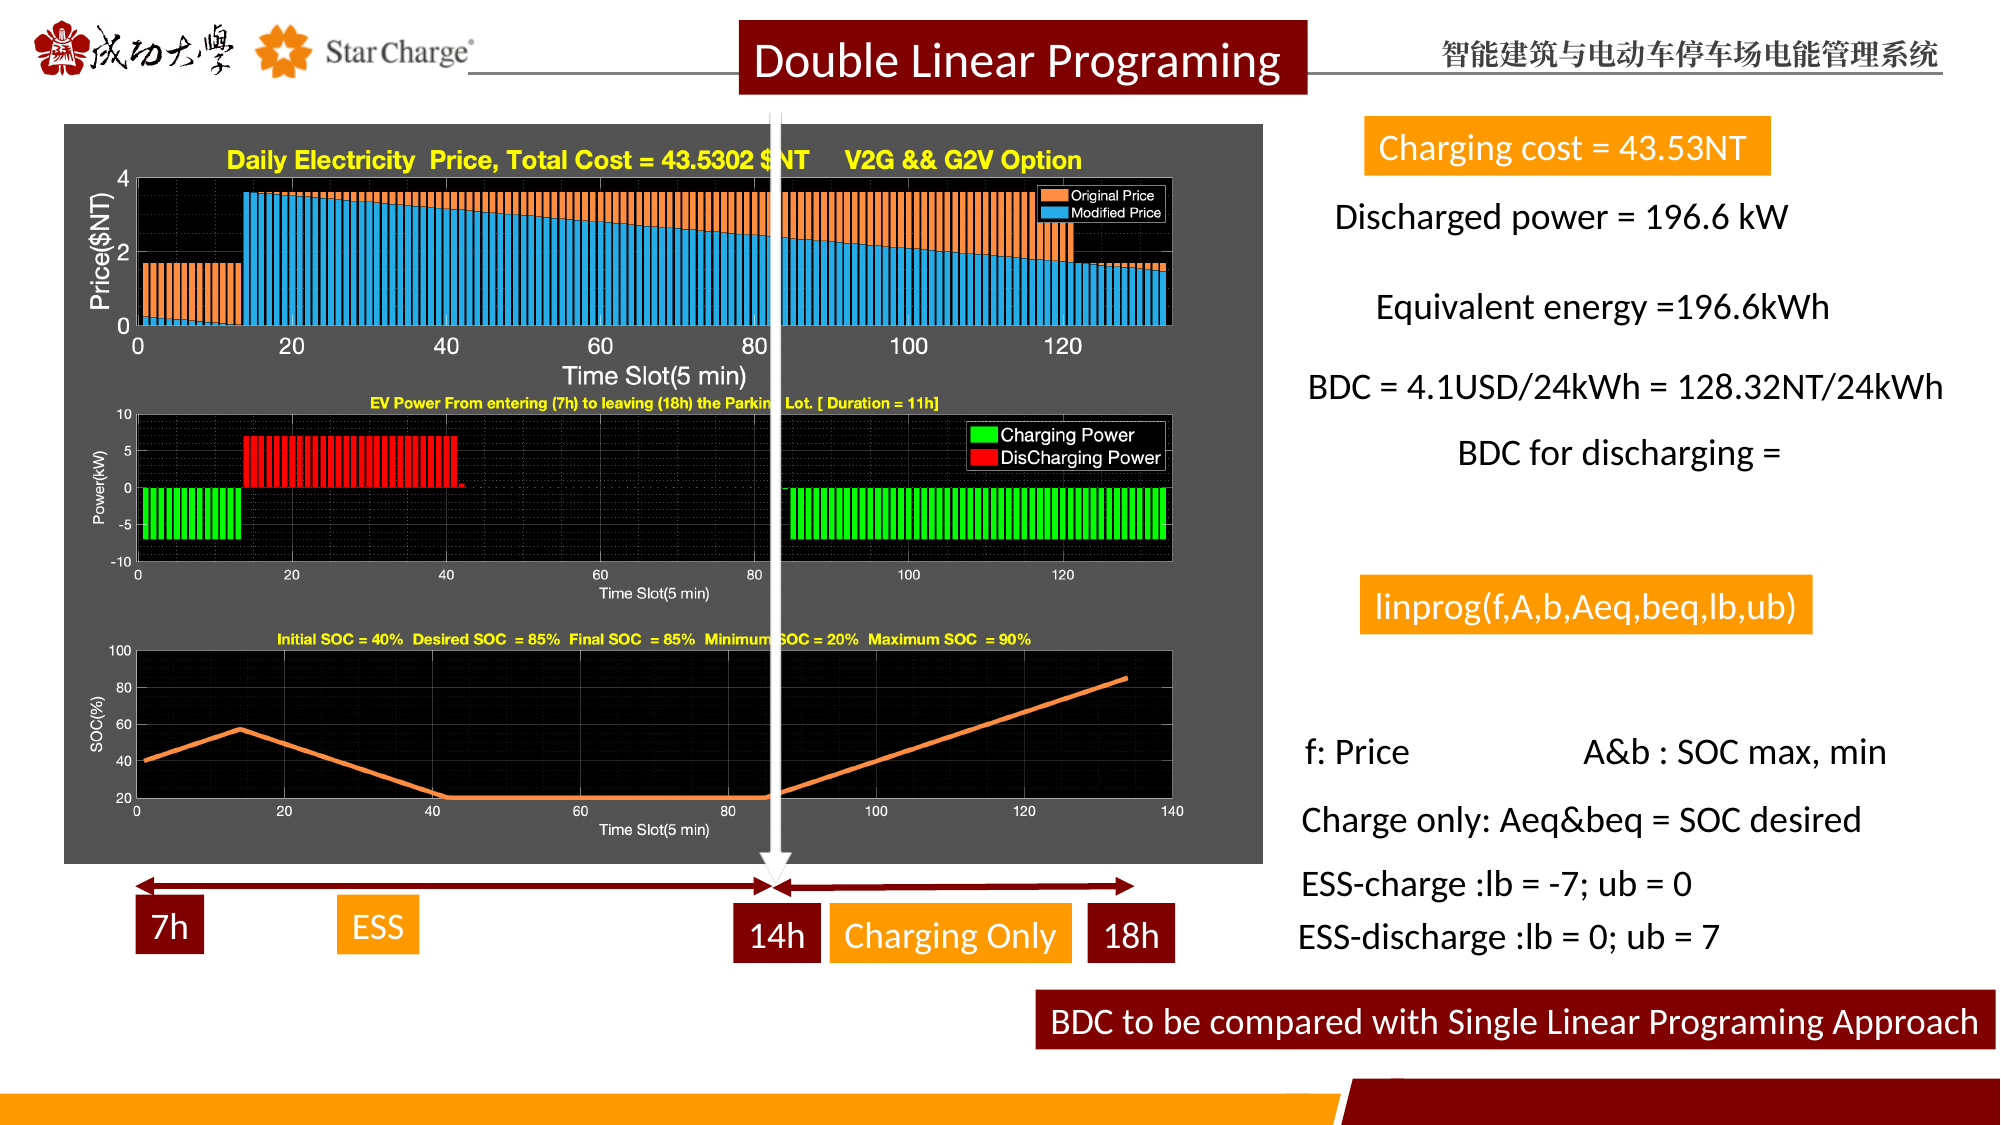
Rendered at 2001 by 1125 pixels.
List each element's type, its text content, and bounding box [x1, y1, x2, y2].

text_box f: Price [1290, 719, 1434, 780]
text_box BDC to be compared with Single Linear Programing Approach [1035, 989, 1996, 1050]
picture [247, 17, 490, 86]
text_box linprog(f,A,b,Aeq,beq,lb,ub) [1360, 574, 1813, 635]
text_box 14h [733, 903, 821, 963]
text_box Double Linear Programing [738, 20, 1308, 95]
text_box A&b : SOC max, min [1568, 719, 1911, 780]
text_box 7h [135, 894, 205, 955]
text_box ESS [337, 894, 420, 955]
text_box 18h [1087, 903, 1176, 963]
text_box ESS-charge :lb = -7; ub = 0 [1286, 851, 1717, 904]
text_box ESS-discharge :lb = 0; ub = 7 [1283, 904, 1745, 965]
text_box BDC = 4.1USD/24kWh = 128.32NT/24kWh [1293, 354, 1960, 415]
text_box Charging Only [829, 903, 1072, 963]
text_box Charge only: Aeq&beq = SOC desired [1286, 787, 1878, 847]
picture [64, 112, 1263, 912]
picture [23, 17, 236, 78]
text_box Discharged power = 196.6 kW [1320, 184, 1813, 245]
text_box Charging cost = 43.53NT [1364, 116, 1771, 176]
